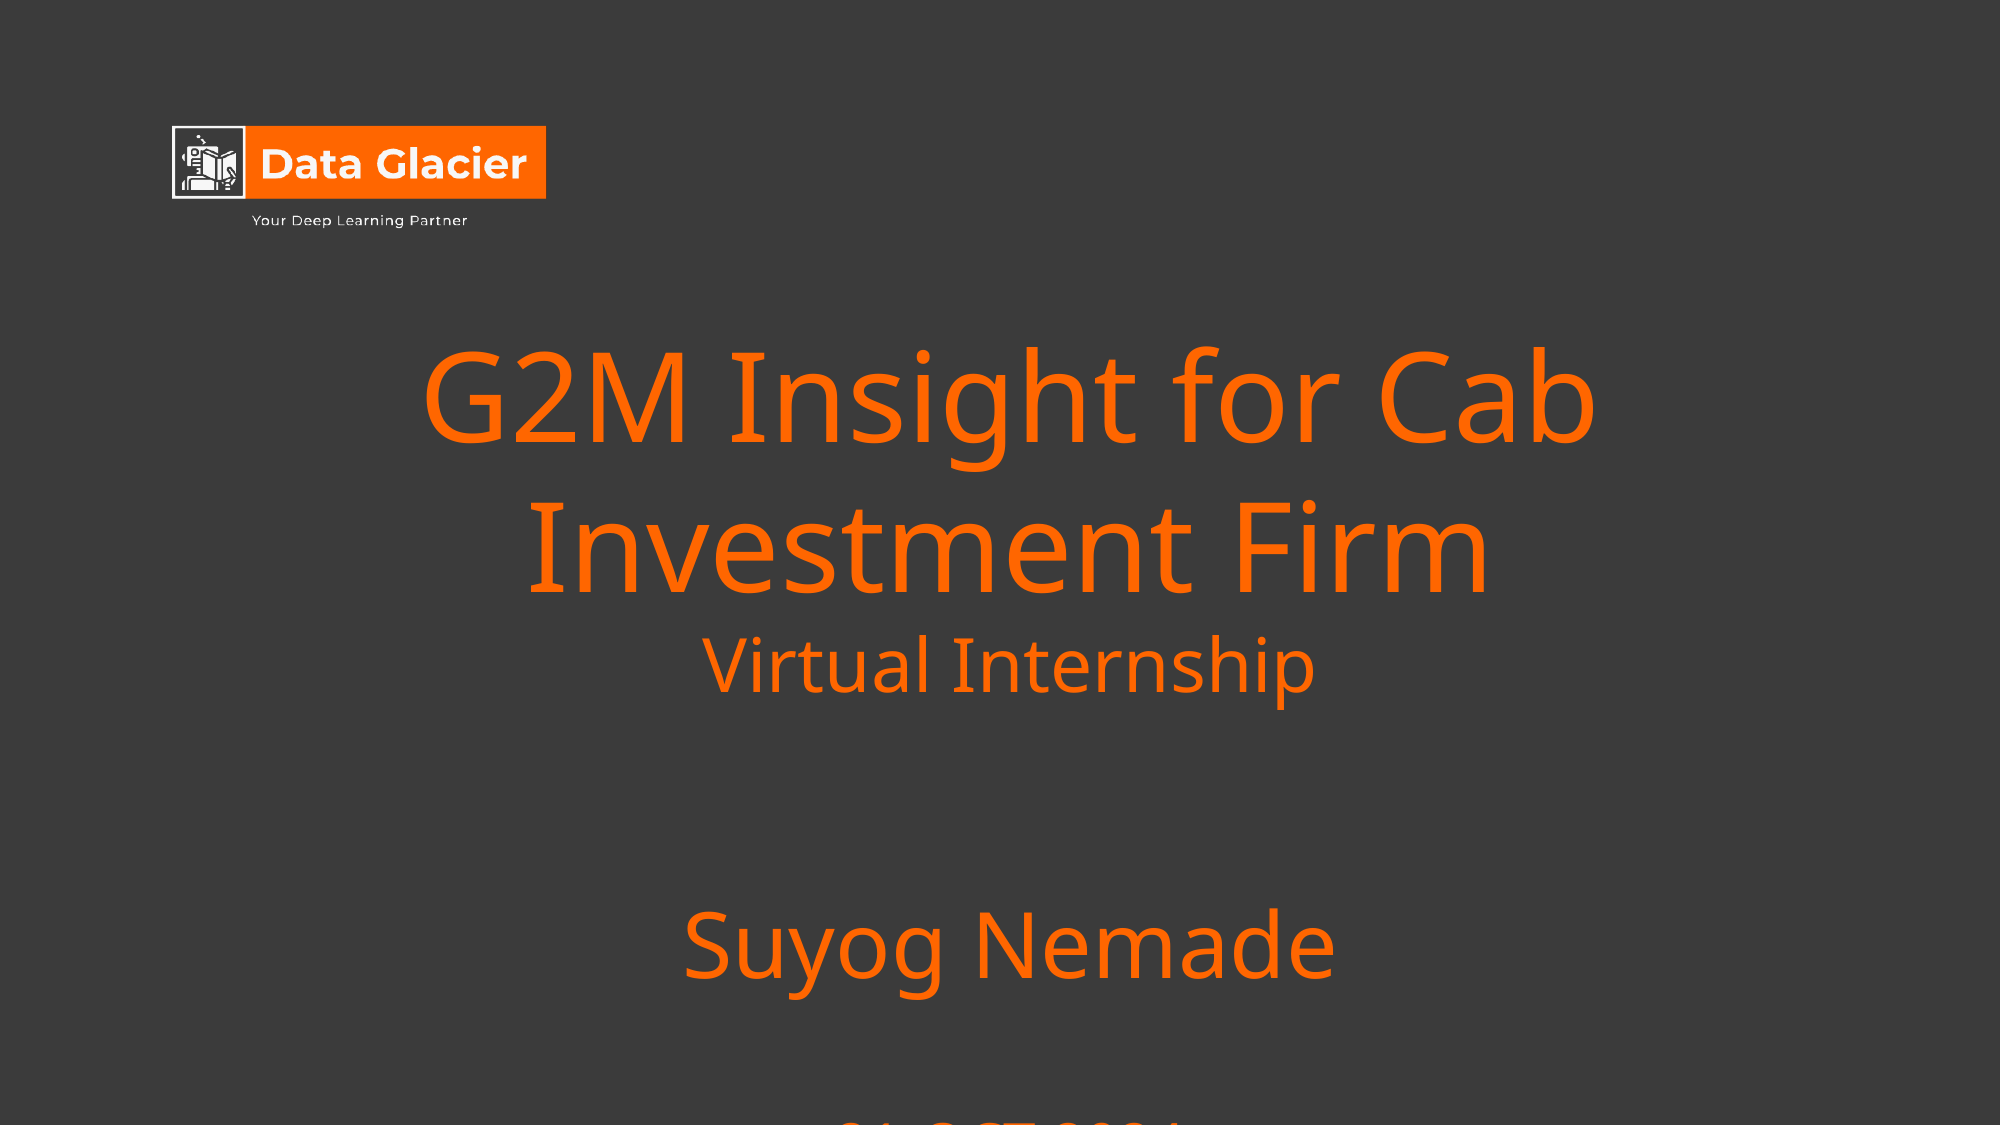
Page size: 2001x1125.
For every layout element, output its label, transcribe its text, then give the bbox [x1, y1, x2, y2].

text_box G2M Insight for Cab Investment Firm Virtual Internship Suyog Nemade 21-OCT-2024 [153, 309, 1868, 1125]
picture [168, 0, 550, 368]
